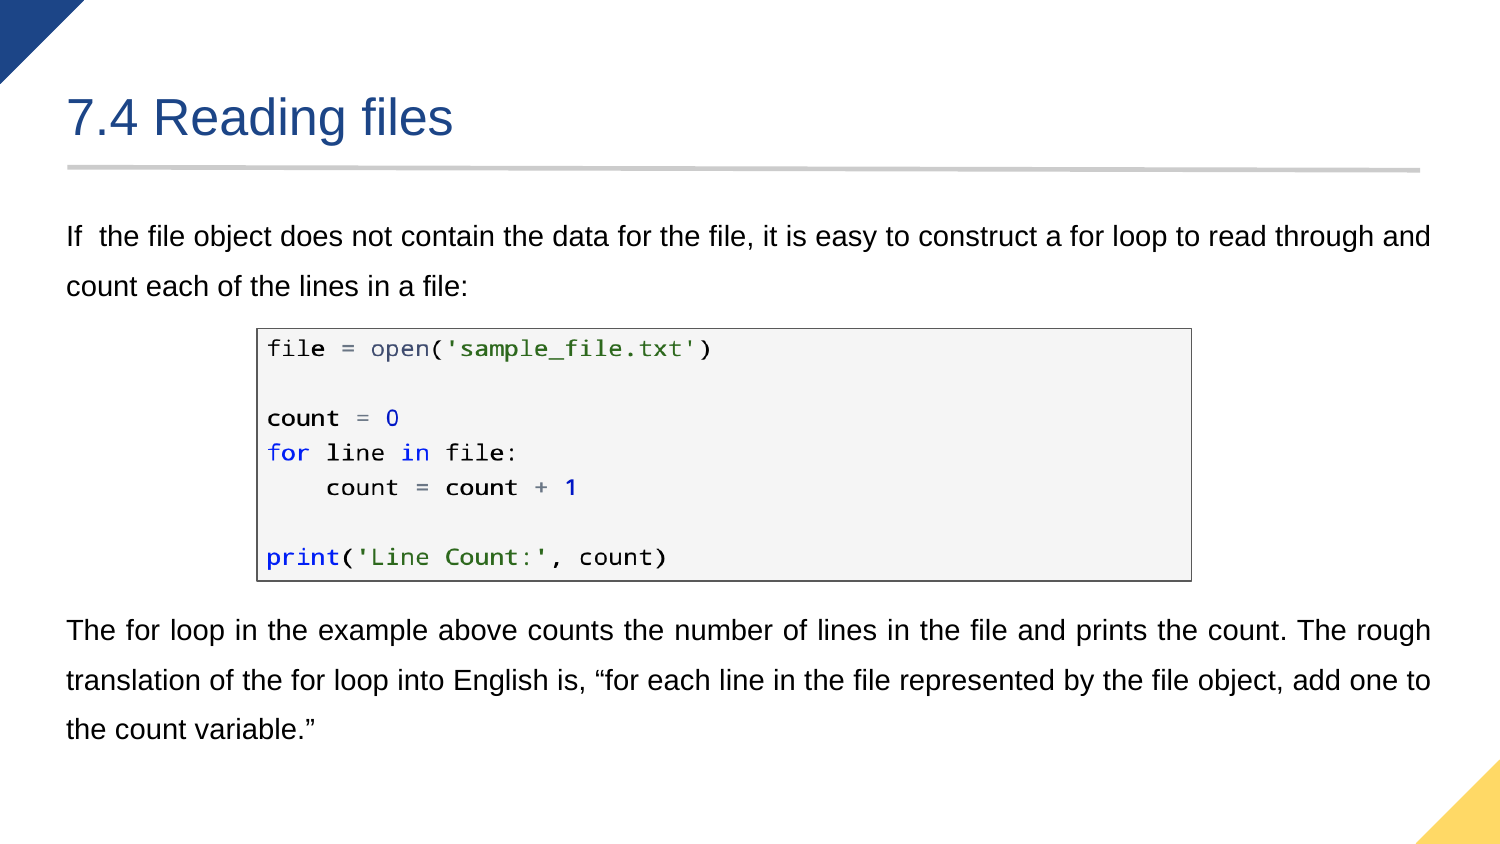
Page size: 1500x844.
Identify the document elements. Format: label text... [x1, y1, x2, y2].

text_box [67, 166, 1421, 171]
title 7.4 Reading files [51, 72, 1449, 167]
text_box [0, 0, 84, 84]
picture [257, 329, 1191, 581]
list If the file object does not contain the data for the file, it is easy to construct a for loop to read through and count each of the lines in a file: The for loop in the example above counts the number of lines in the file and prints the count. The rough translation of the for loop into English is, “for each line in the file represented by the file object, add one to the count variable.” [51, 189, 1449, 830]
text_box [1416, 760, 1500, 844]
